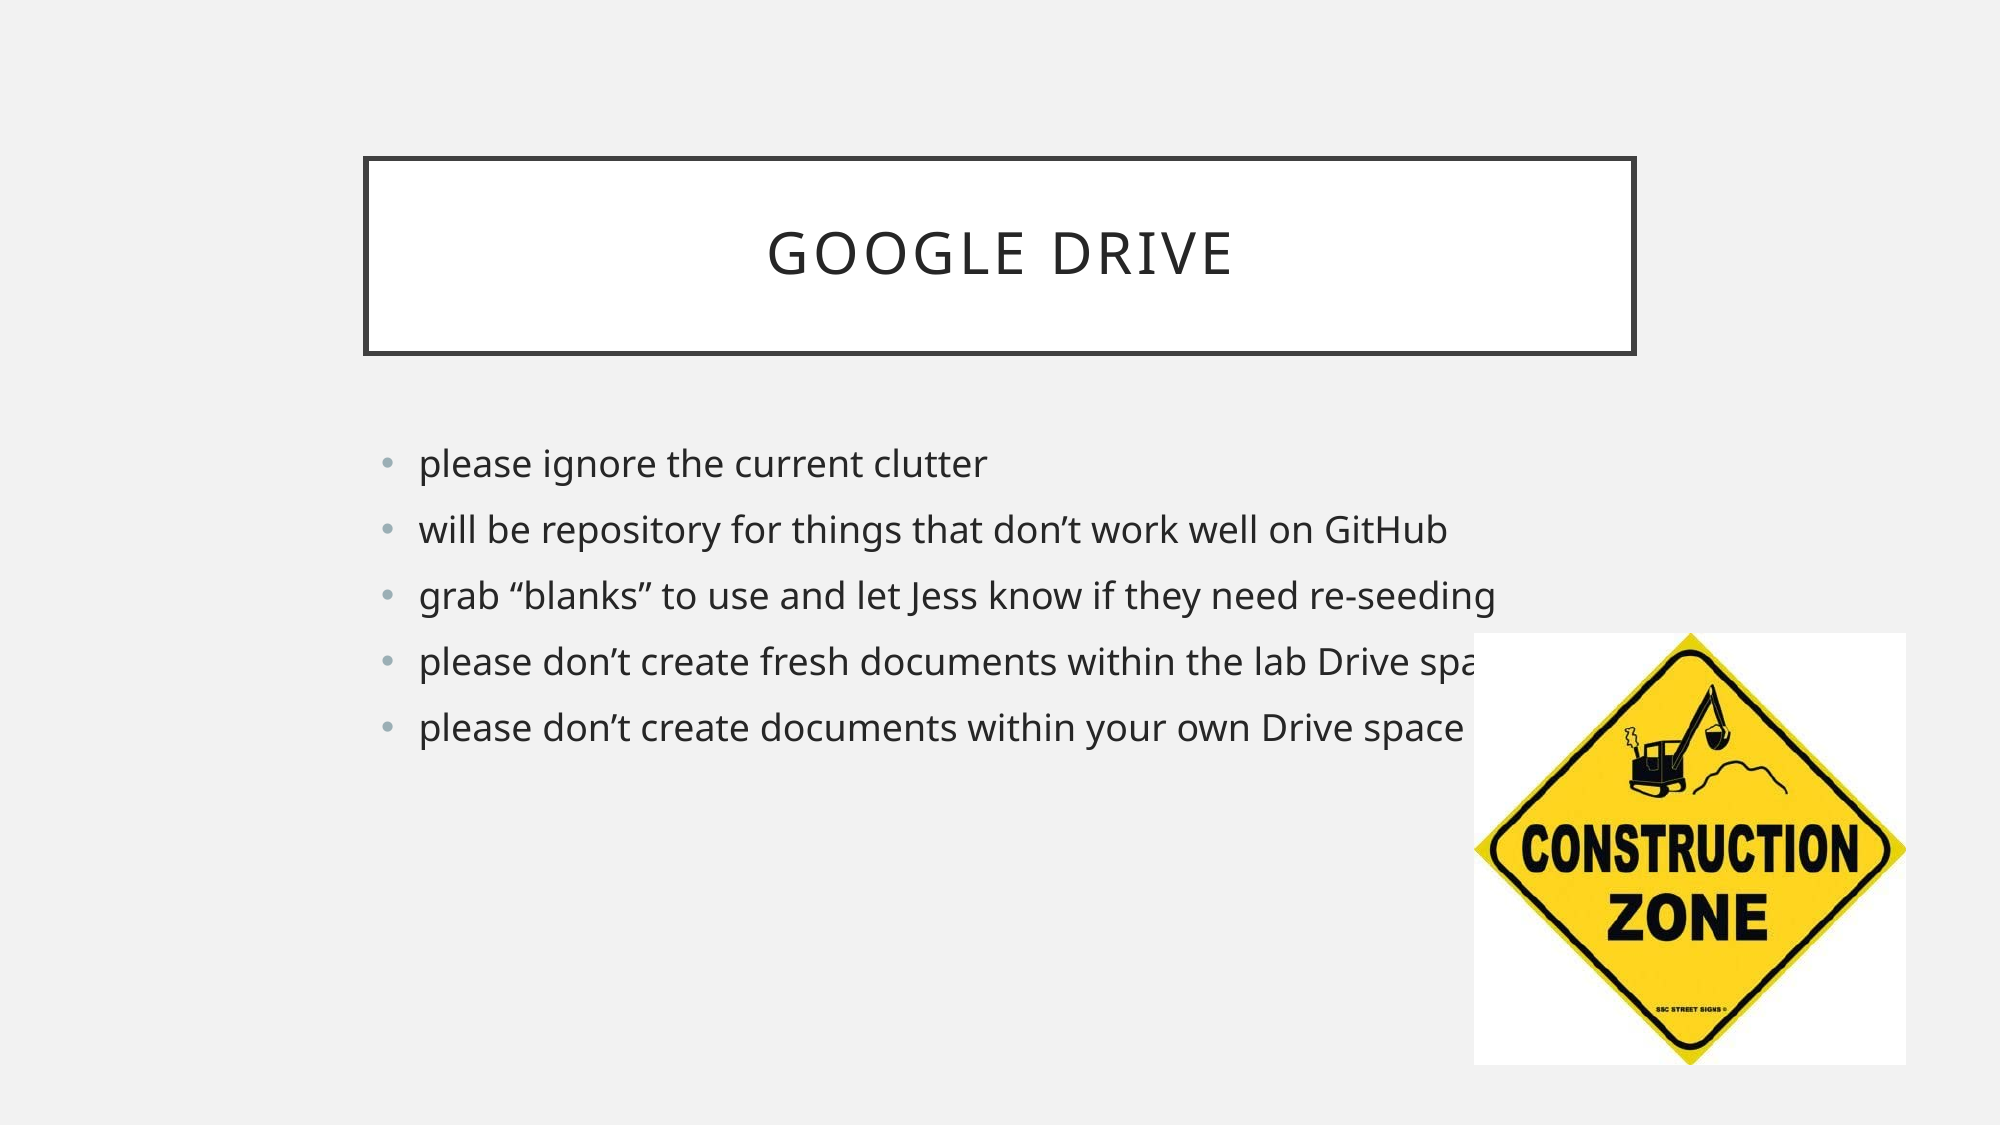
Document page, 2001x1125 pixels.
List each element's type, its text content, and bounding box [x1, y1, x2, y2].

title Google Drive [363, 156, 1637, 356]
picture [1474, 633, 1906, 1065]
list please ignore the current clutter will be repository for things that don’t work well on GitHub grab “blanks” to use and let Jess know if they need re-seeding please don’t create fresh documents within the lab Drive space please don’t create documents within your own Drive space [366, 432, 1634, 942]
